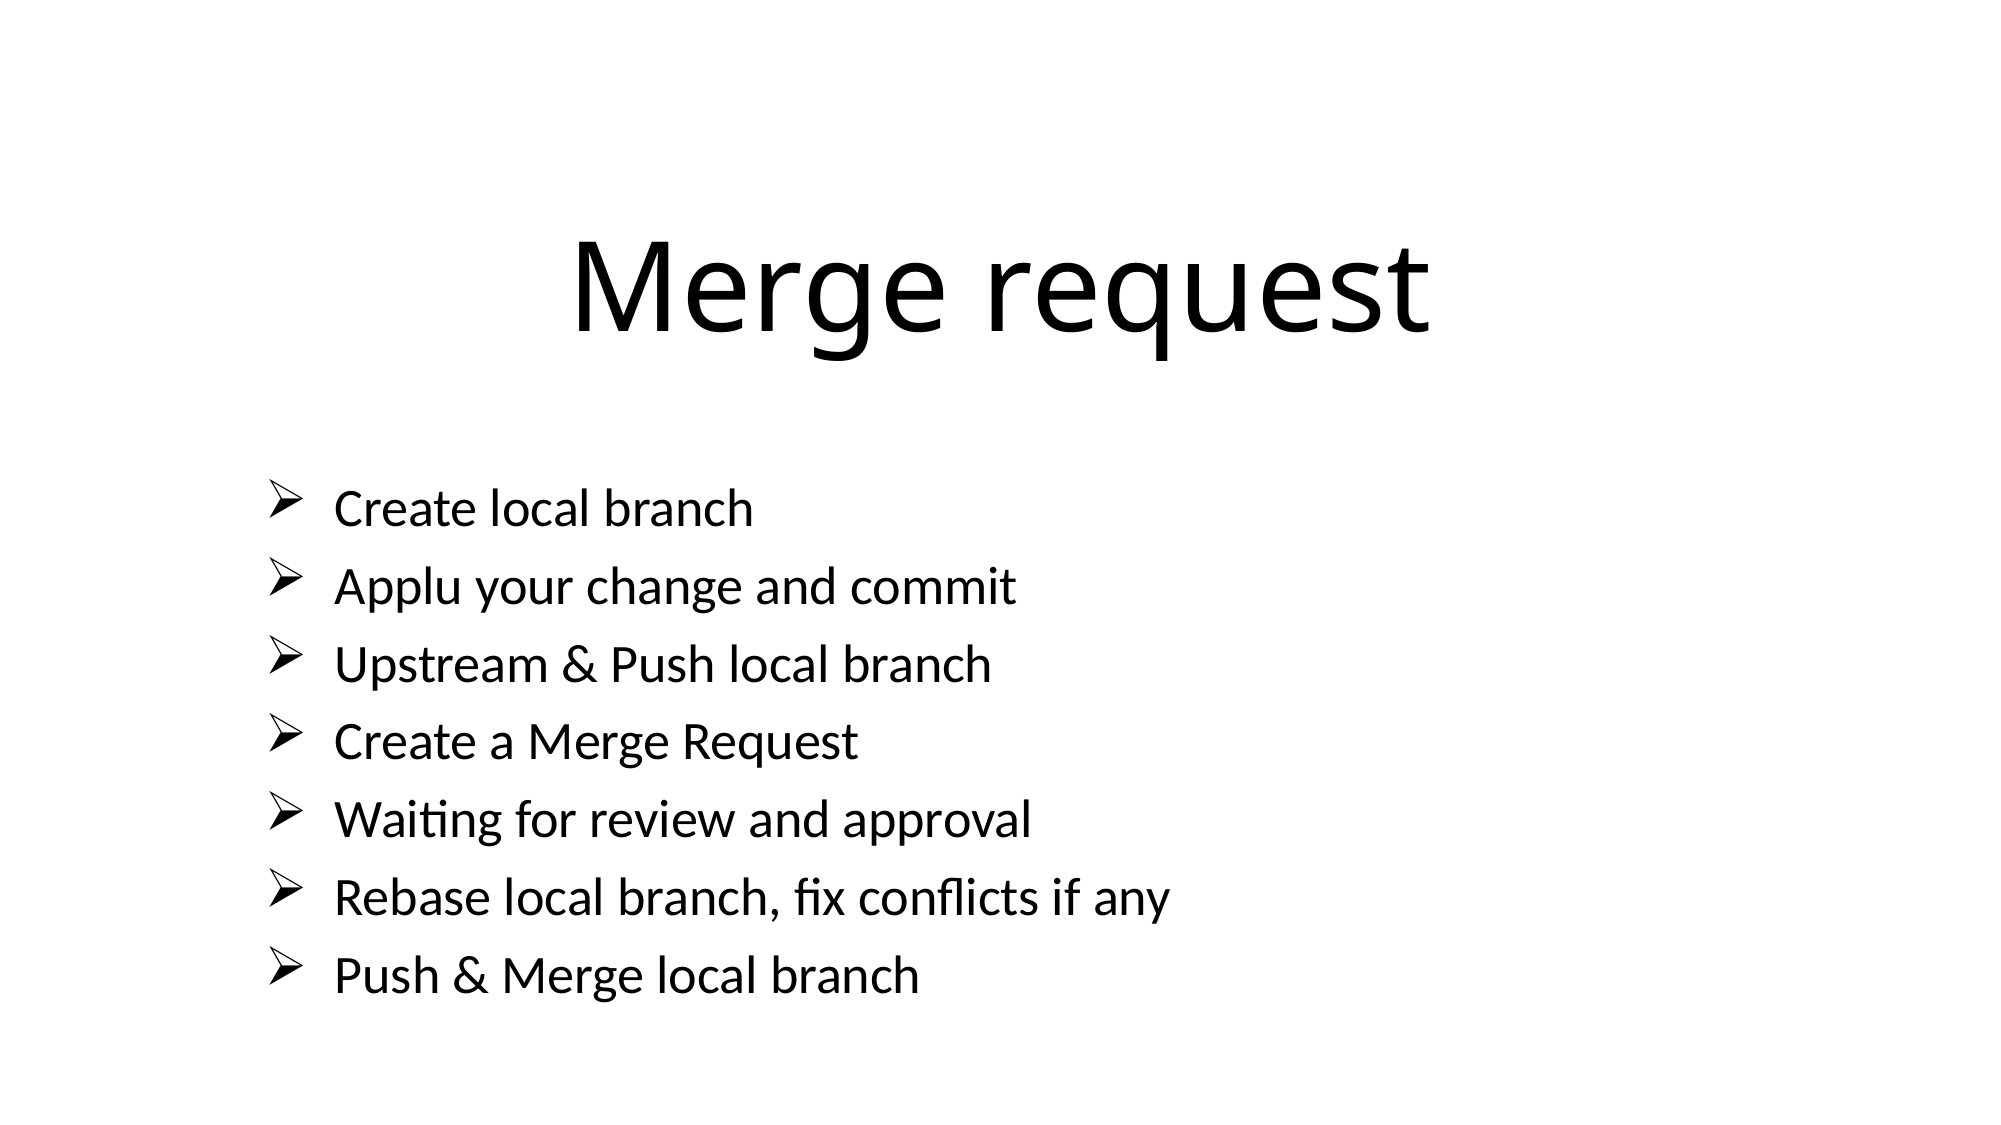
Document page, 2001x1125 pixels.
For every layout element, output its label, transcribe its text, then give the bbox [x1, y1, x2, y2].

title Merge request [249, 108, 1750, 366]
subtitle Create local branch Applu your change and commit Upstream & Push local branch Create a Merge Request Waiting for review and approval Rebase local branch, fix conflicts if any Push & Merge local branch [249, 472, 1750, 1017]
